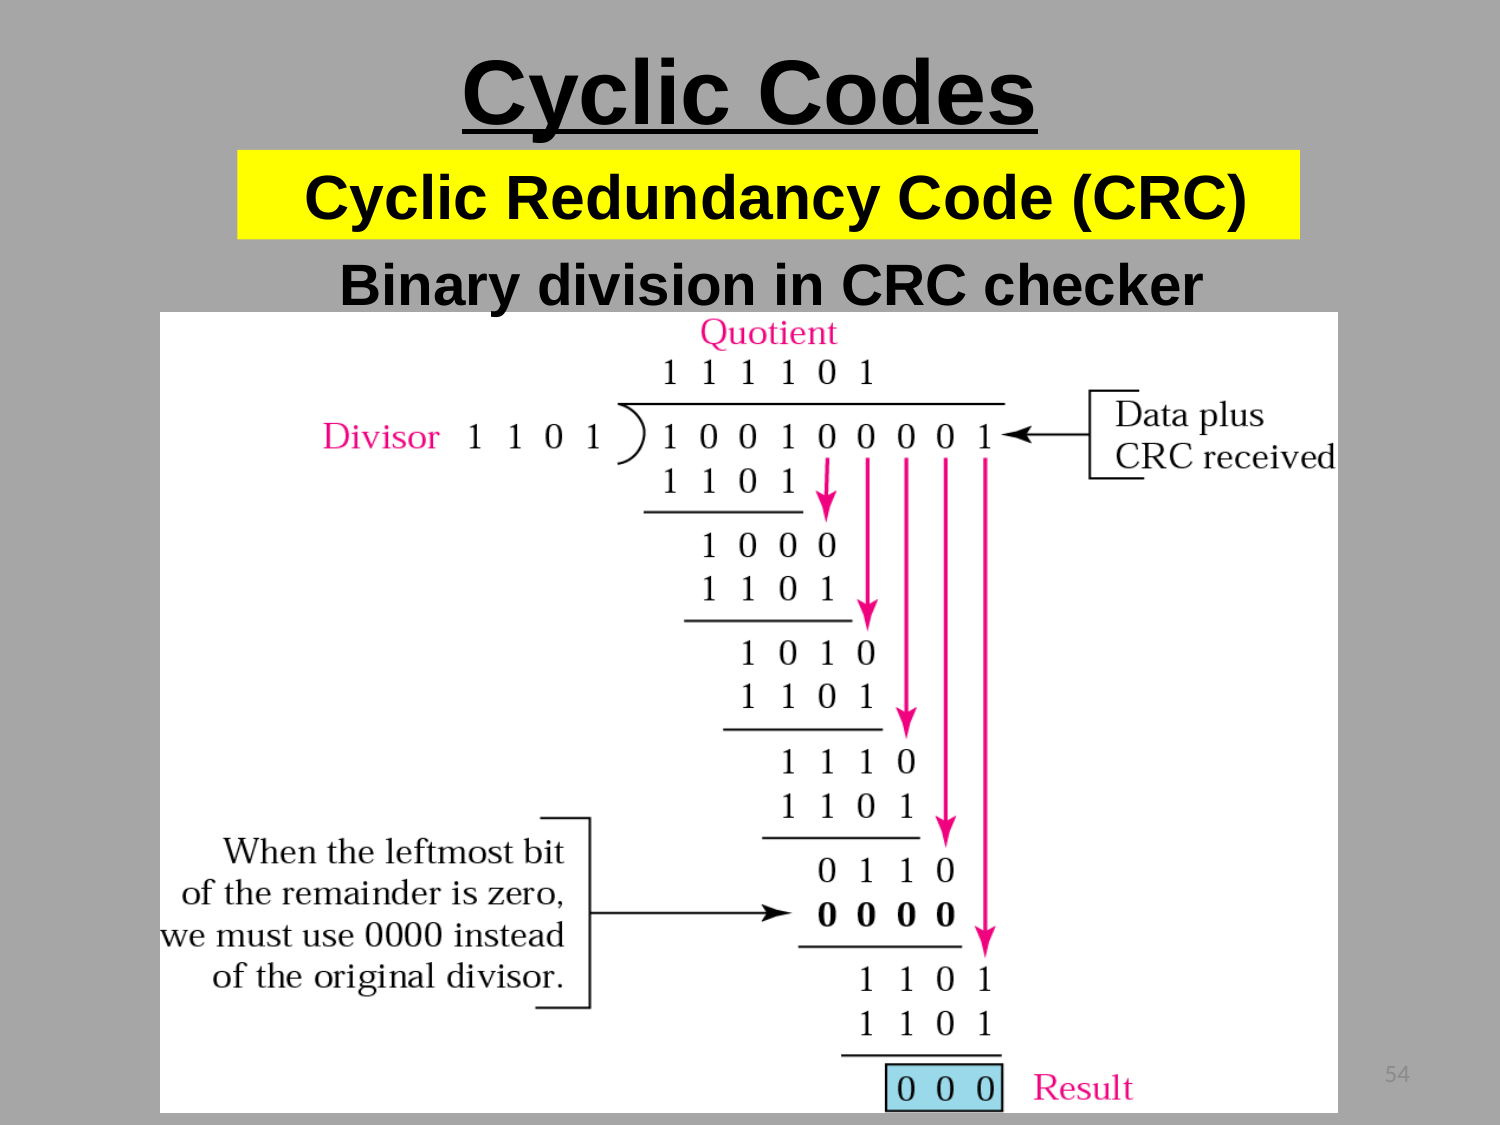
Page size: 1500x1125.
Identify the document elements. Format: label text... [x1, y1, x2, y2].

slide_number 54 [1342, 1042, 1425, 1103]
picture [160, 312, 1338, 1113]
text_box Cyclic Redundancy Code (CRC) [237, 149, 1300, 240]
text_box Cyclic Codes [112, 24, 1388, 213]
text_box Binary division in CRC checker [324, 239, 1263, 310]
